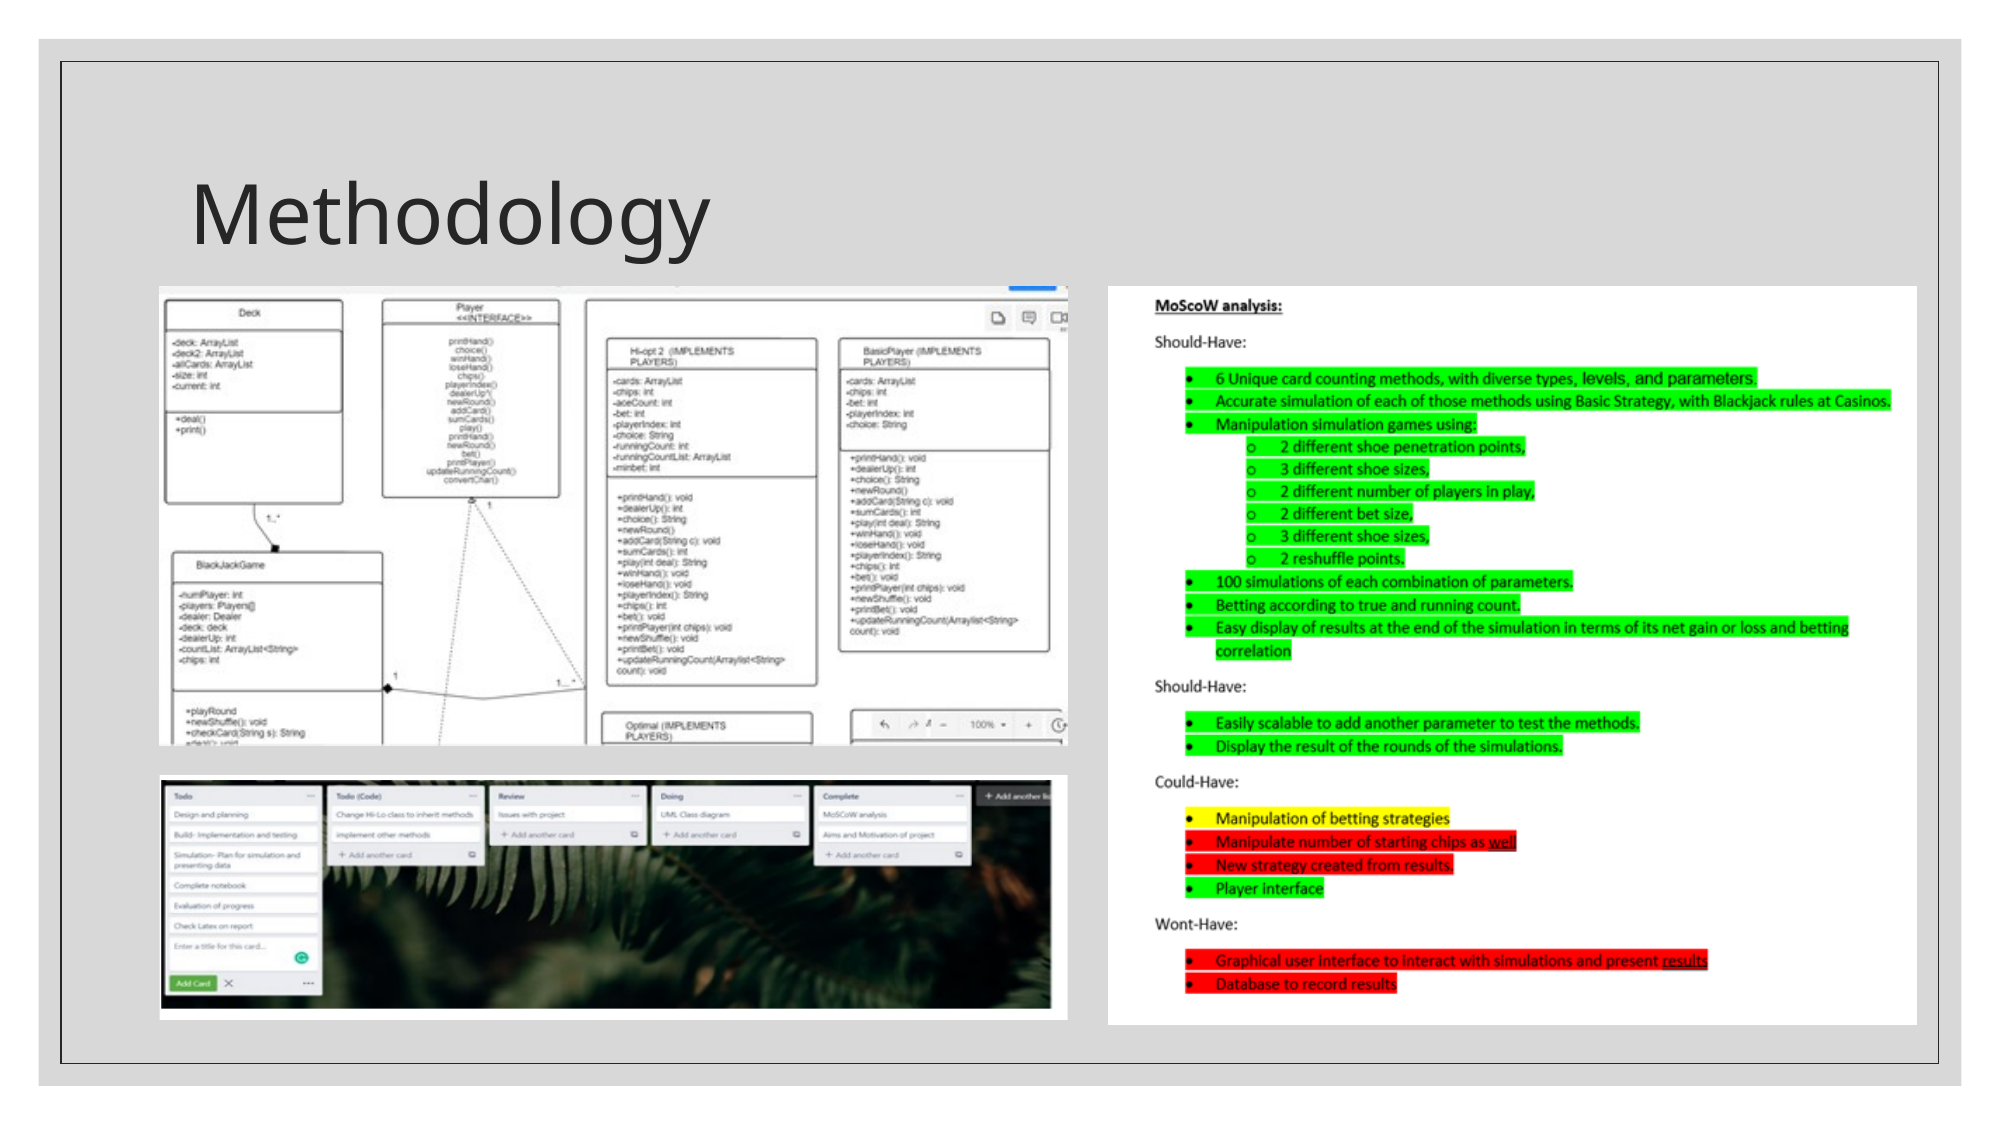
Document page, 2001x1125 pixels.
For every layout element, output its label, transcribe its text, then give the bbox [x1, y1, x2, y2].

picture [159, 775, 1068, 1020]
title Methodology [174, 105, 1825, 331]
picture [1108, 286, 1917, 1025]
picture [159, 286, 1068, 747]
